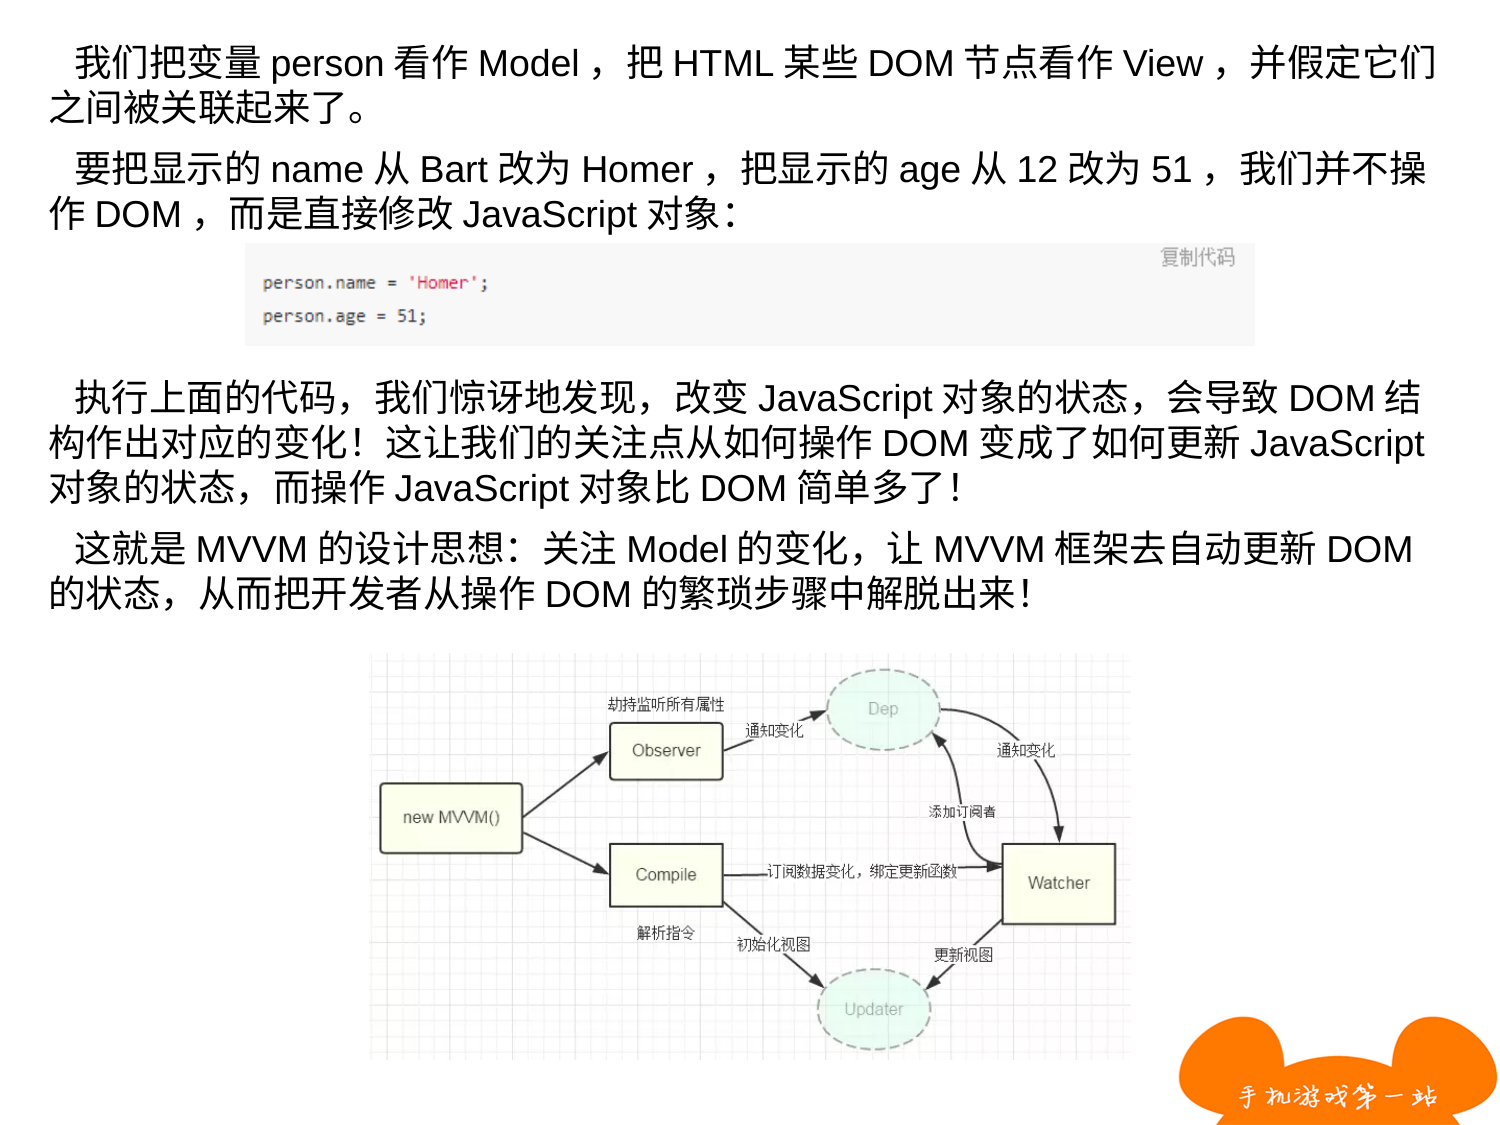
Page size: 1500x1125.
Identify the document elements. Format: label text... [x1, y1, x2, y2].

text_box 这就是MVVM的设计思想：关注Model的变化，让MVVM框架去自动更新DOM的状态，从而把开发者从操作DOM的繁琐步骤中解脱出来！ [33, 517, 1467, 623]
text_box 执行上面的代码，我们惊讶地发现，改变JavaScript对象的状态，会导致DOM结构作出对应的变化！这让我们的关注点从如何操作DOM变成了如何更新JavaScript对象的状态，而操作JavaScript对象比DOM简单多了！ [33, 366, 1467, 517]
picture [0, 0, 1500, 1125]
text_box 我们把变量person看作Model，把HTML某些DOM节点看作View，并假定它们之间被关联起来了。 [33, 31, 1467, 137]
text_box 要把显示的name从Bart改为Homer，把显示的age从12改为51，我们并不操作DOM，而是直接修改JavaScript对象： [33, 137, 1467, 243]
